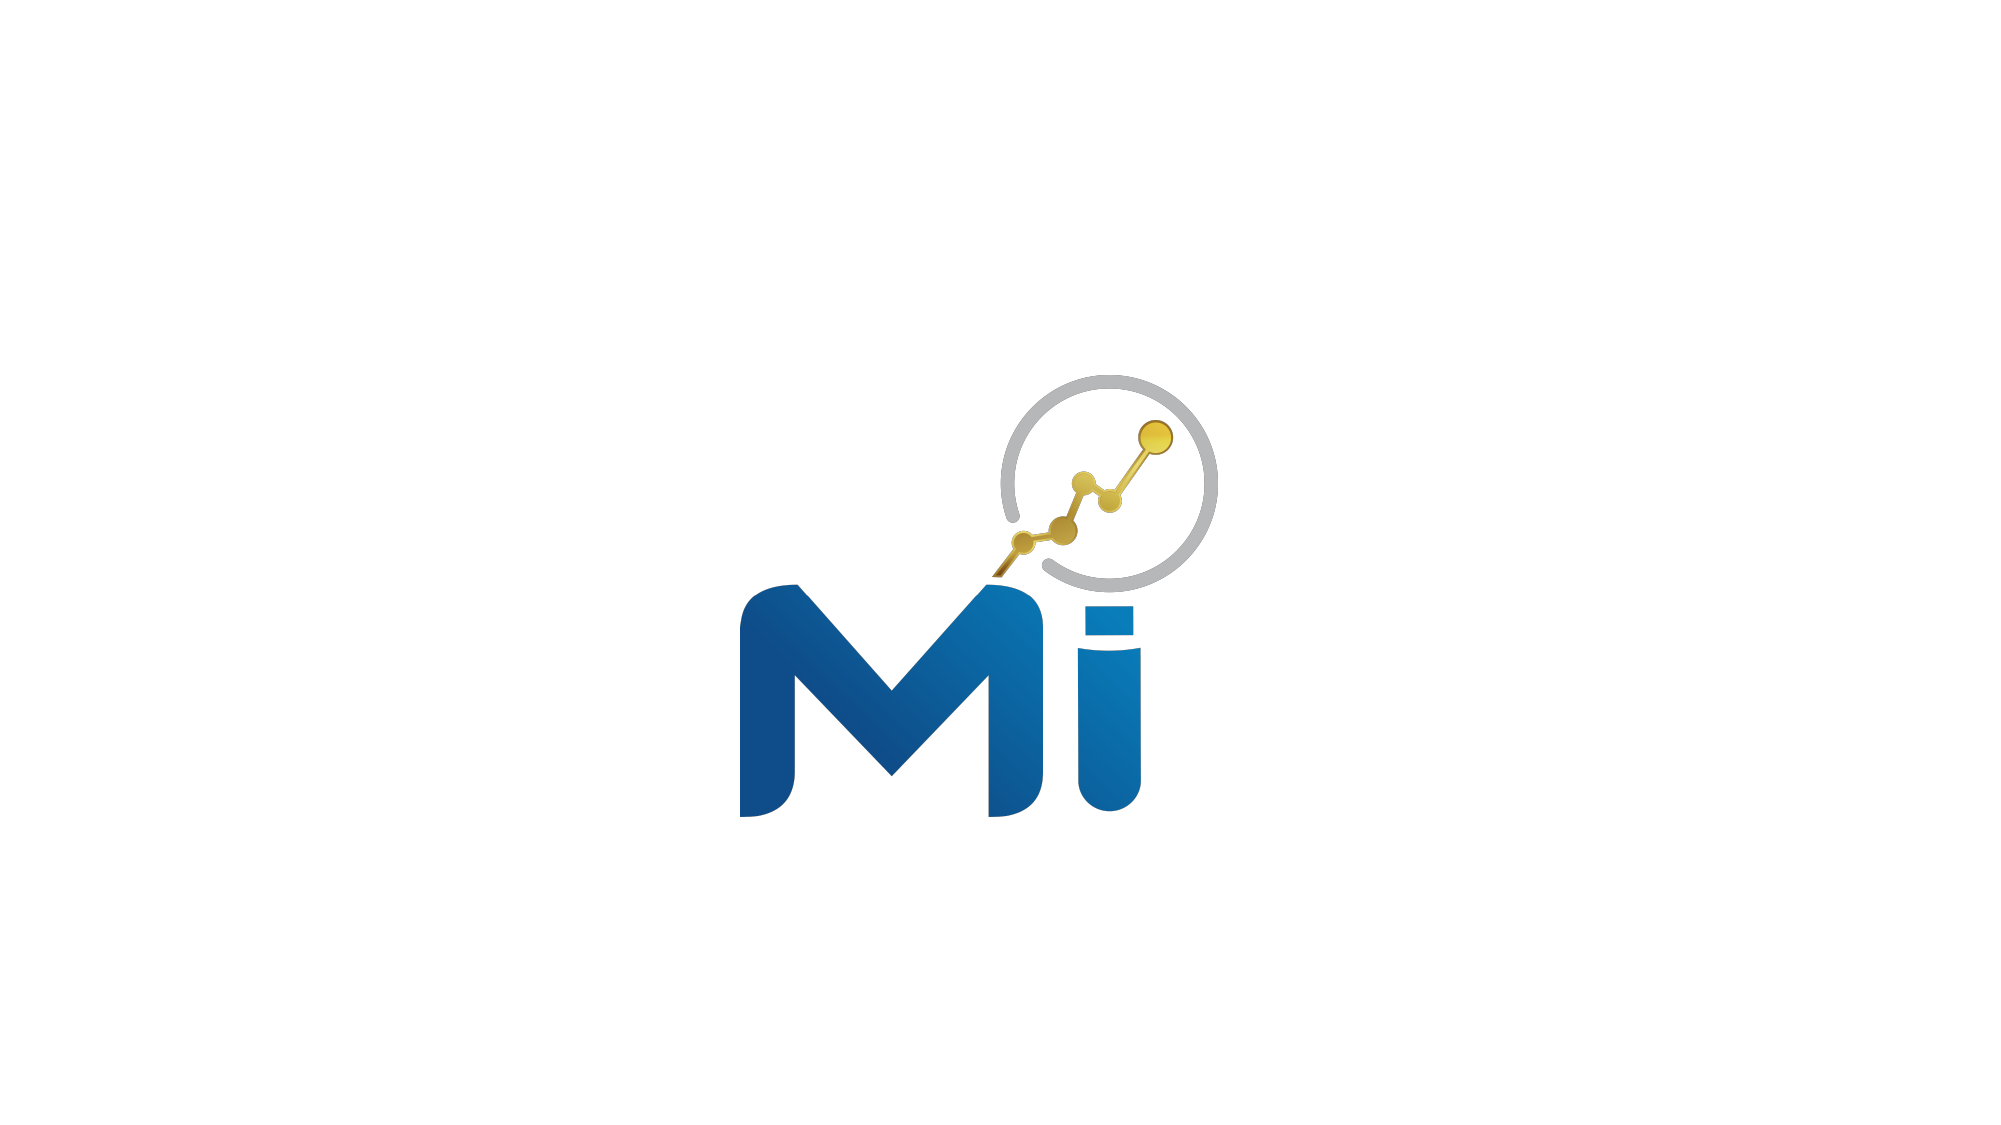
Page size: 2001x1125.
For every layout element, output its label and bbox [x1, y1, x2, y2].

picture [740, 375, 1218, 817]
text_box [535, 205, 1423, 987]
